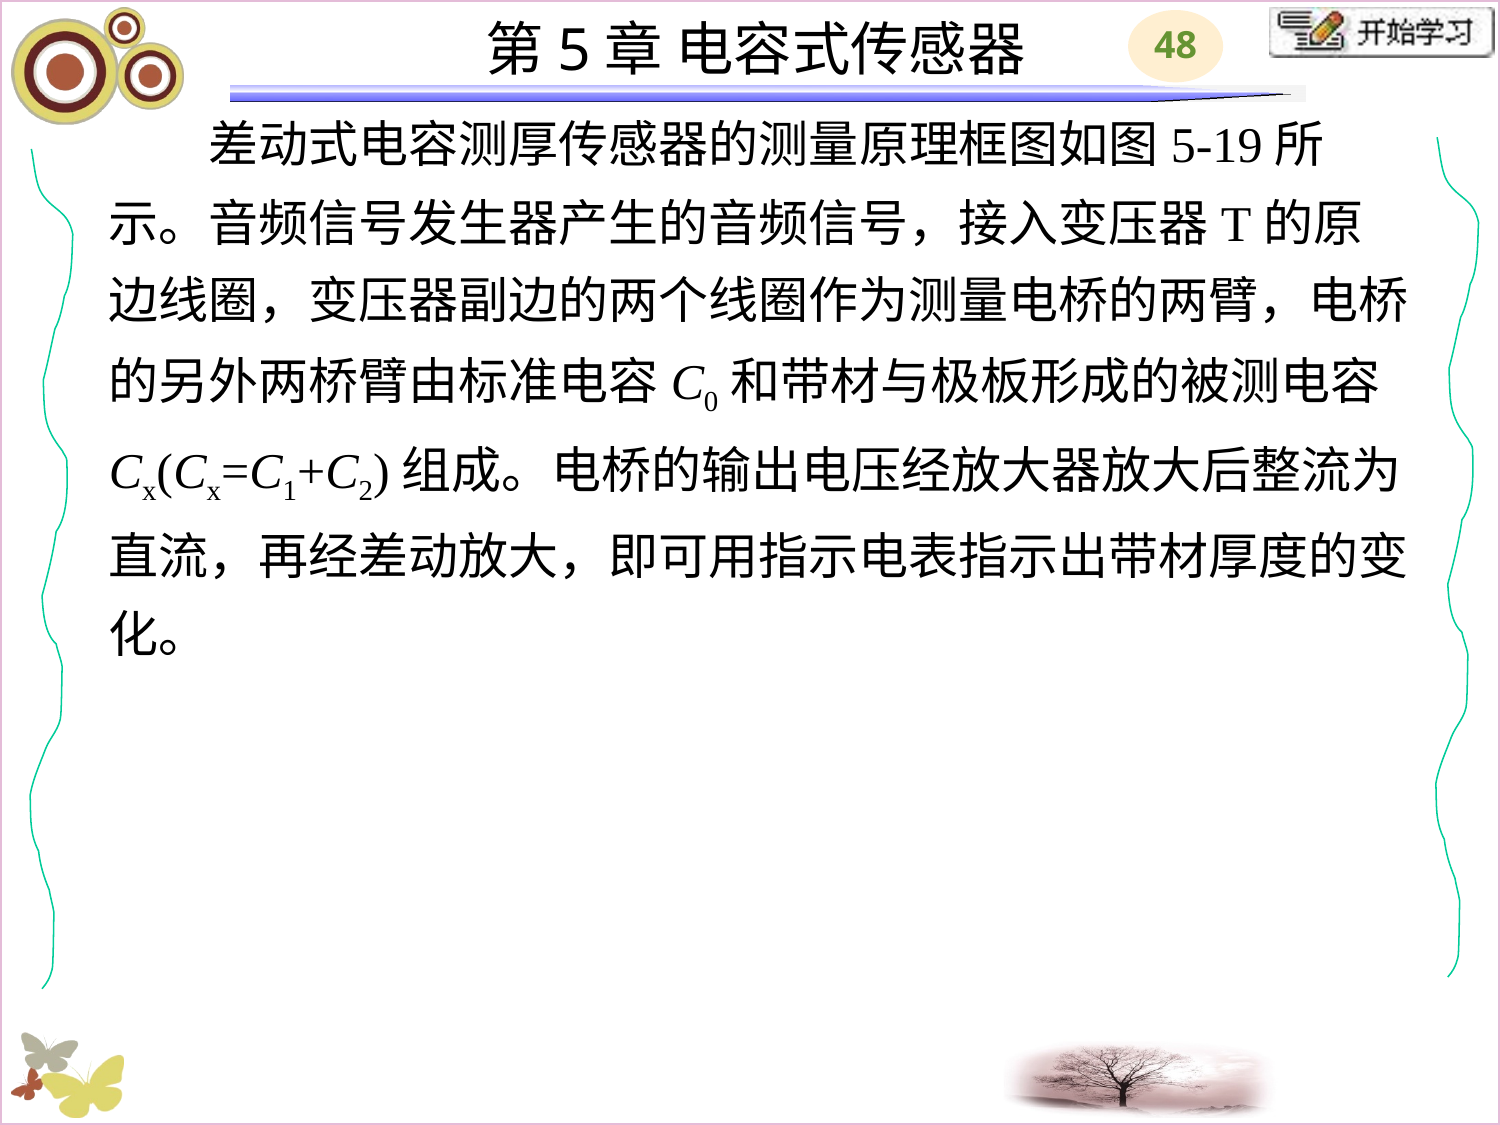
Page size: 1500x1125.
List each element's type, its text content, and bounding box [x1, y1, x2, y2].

title 差动式电容测厚传感器的测量原理框图如图5-19所示。音频信号发生器产生的音频信号，接入变压器T的原边线圈，变压器副边的两个线圈作为测量电桥的两臂，电桥的另外两桥臂由标准电容C0和带材与极板形成的被测电容Cx(Cx=C1+C2)组成。电桥的输出电压经放大器放大后整流为直流，再经差动放大，即可用指示电表指示出带材厚度的变化。 [93, 87, 1426, 1013]
picture [11, 7, 184, 125]
picture [986, 1039, 1290, 1118]
picture [1269, 7, 1495, 58]
picture [11, 1032, 124, 1118]
